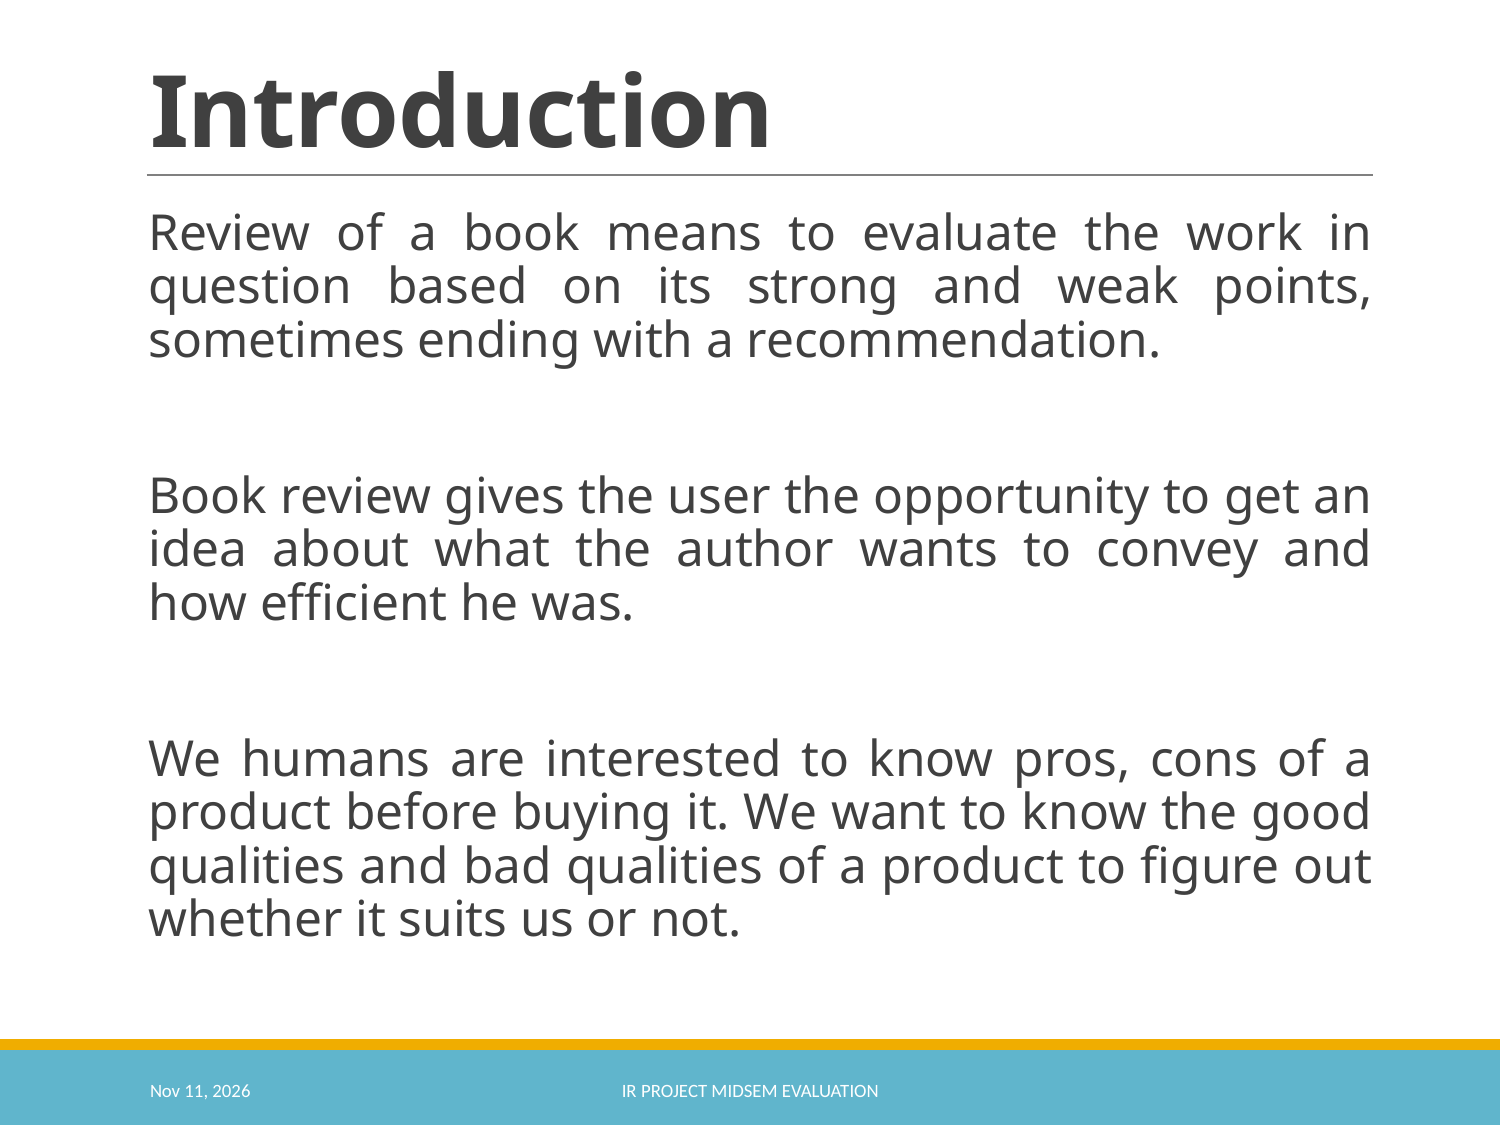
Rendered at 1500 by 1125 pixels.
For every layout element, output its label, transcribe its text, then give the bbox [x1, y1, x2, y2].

slide_number 26-Apr-21 [135, 1059, 440, 1120]
title Introduction [135, 47, 1373, 175]
list Review of a book means to evaluate the work in question based on its strong and weak points, sometimes ending with a recommendation. Book review gives the user the opportunity to get an idea about what the author wants to convey and how efficient he was. We humans are interested to know pros, cons of a product before buying it. We want to know the good qualities and bad qualities of a product to figure out whether it suits us or not. [135, 200, 1373, 963]
footer IR Project Midsem Evaluation [453, 1059, 1047, 1120]
